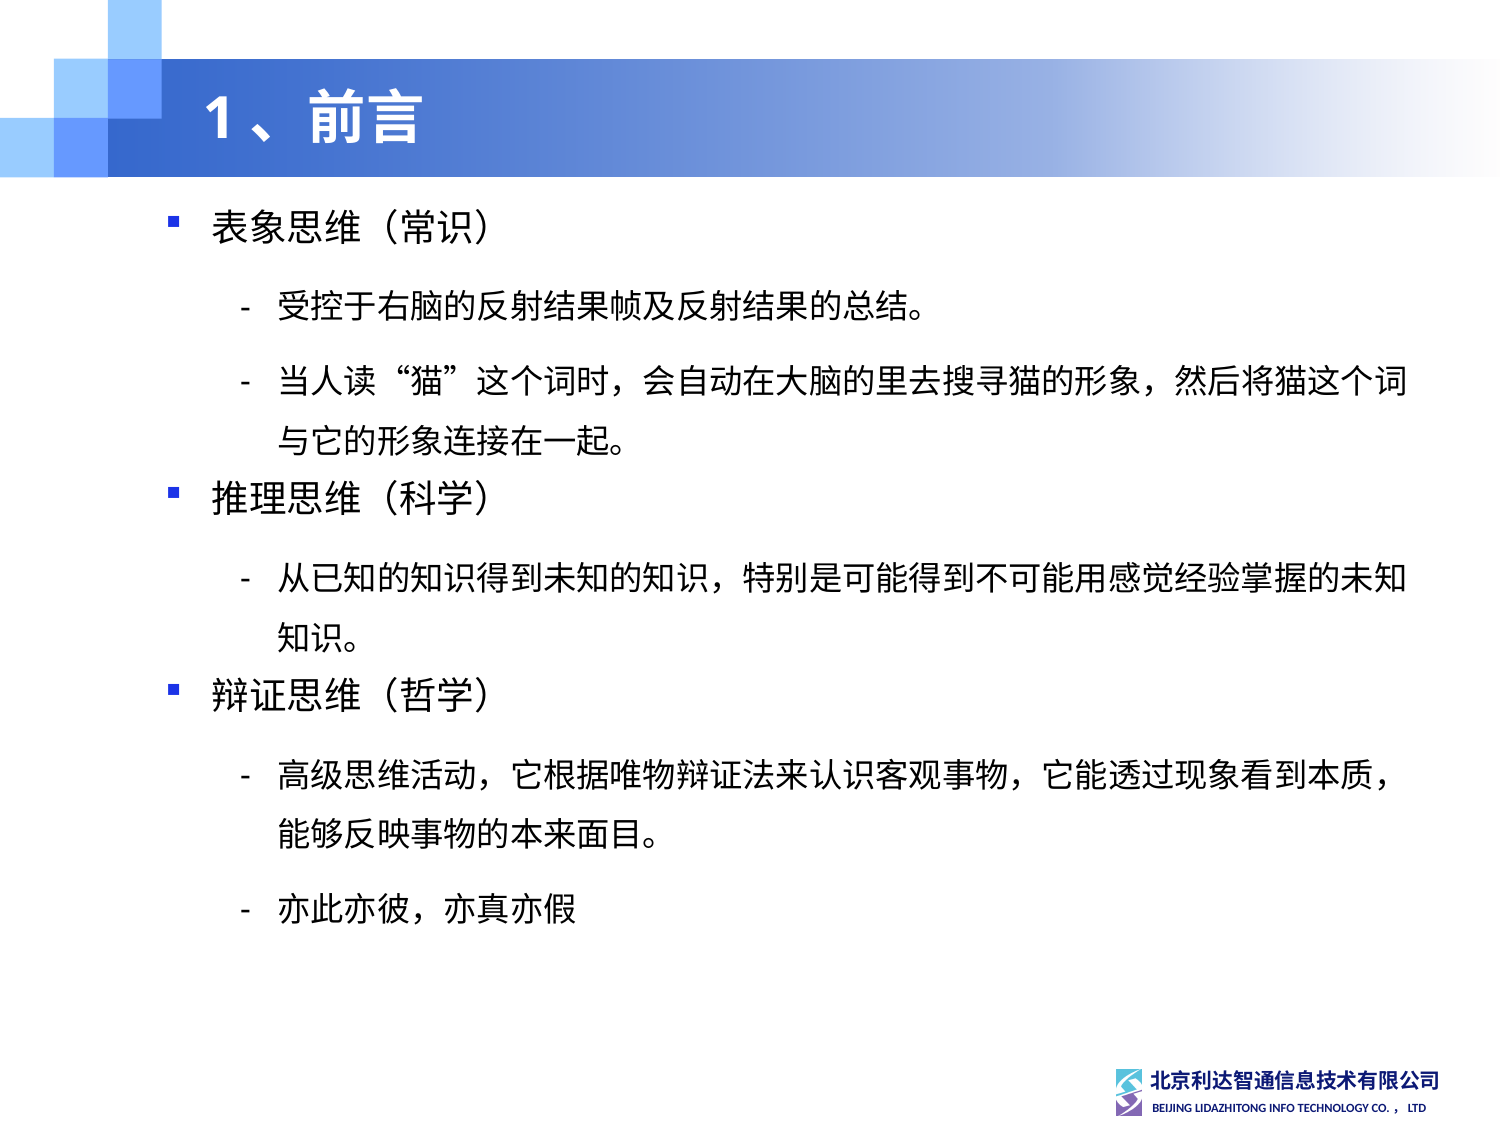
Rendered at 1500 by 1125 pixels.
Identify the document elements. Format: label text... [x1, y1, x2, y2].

picture [1116, 1069, 1142, 1116]
title 1、前言 [187, 74, 1038, 156]
list 表象思维（常识） 受控于右脑的反射结果帧及反射结果的总结。 当人读“猫”这个词时，会自动在大脑的里去搜寻猫的形象，然后将猫这个词与它的形象连接在一起。 推理思维（科学） 从已知的知识得到未知的知识，特别是可能得到不可能用感觉经验掌握的未知知识。 辩证思维（哲学） 高级思维活动，它根据唯物辩证法来认识客观事物，它能透过现象看到本质，能够反映事物的本来面目。 亦此亦彼，亦真亦假 [74, 196, 1426, 1058]
picture [108, 59, 1500, 177]
